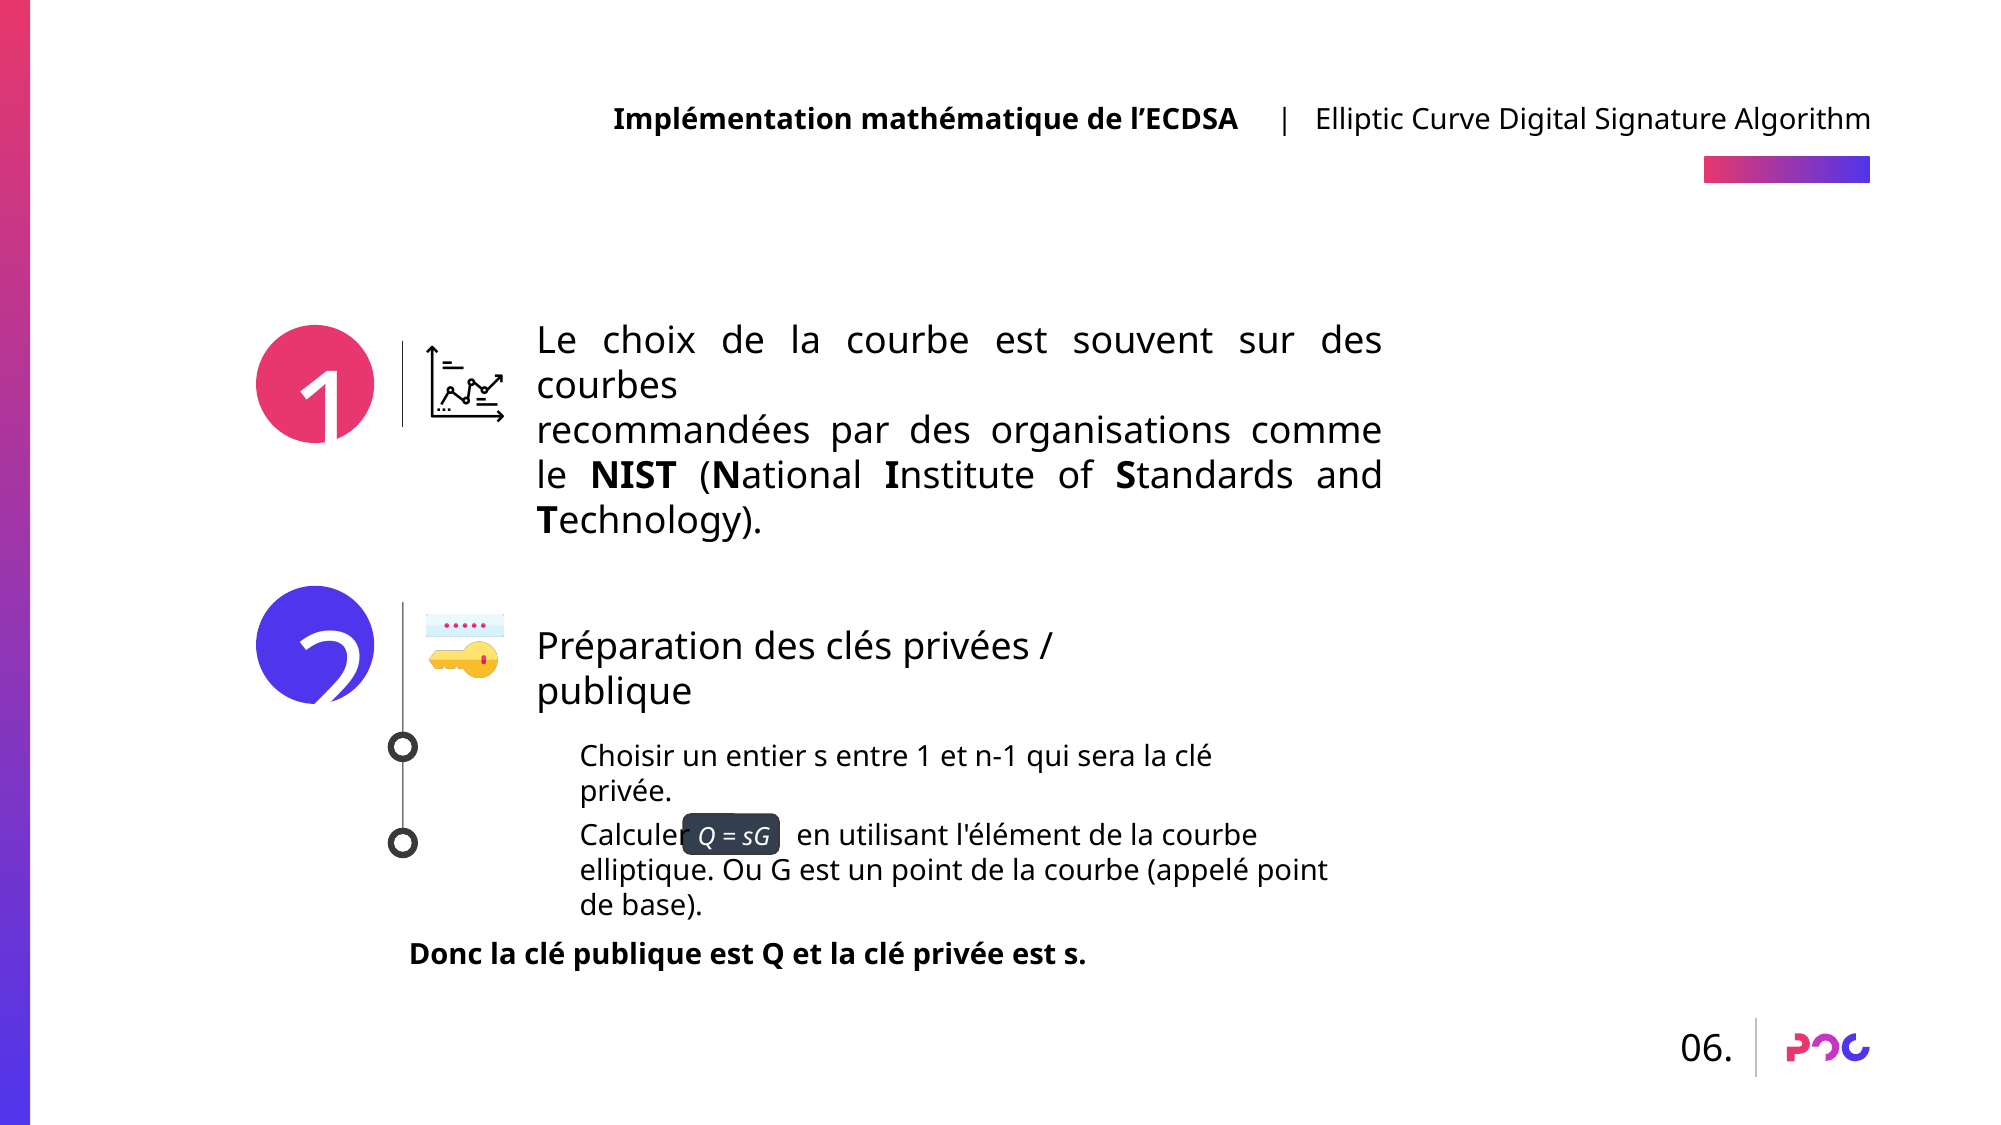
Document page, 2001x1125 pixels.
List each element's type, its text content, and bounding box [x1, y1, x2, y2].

text_box [0, 0, 31, 1125]
text_box Donc la clé publique est Q et la clé privée est s. [393, 927, 1123, 978]
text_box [1667, 1016, 1870, 1078]
text_box [1703, 156, 1871, 183]
text_box Implémentation mathématique de l’ECDSA | Elliptic Curve Digital Signature Algorithm [442, 93, 1887, 143]
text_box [256, 308, 1399, 507]
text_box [256, 585, 1198, 852]
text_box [387, 729, 1304, 781]
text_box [387, 808, 1365, 895]
